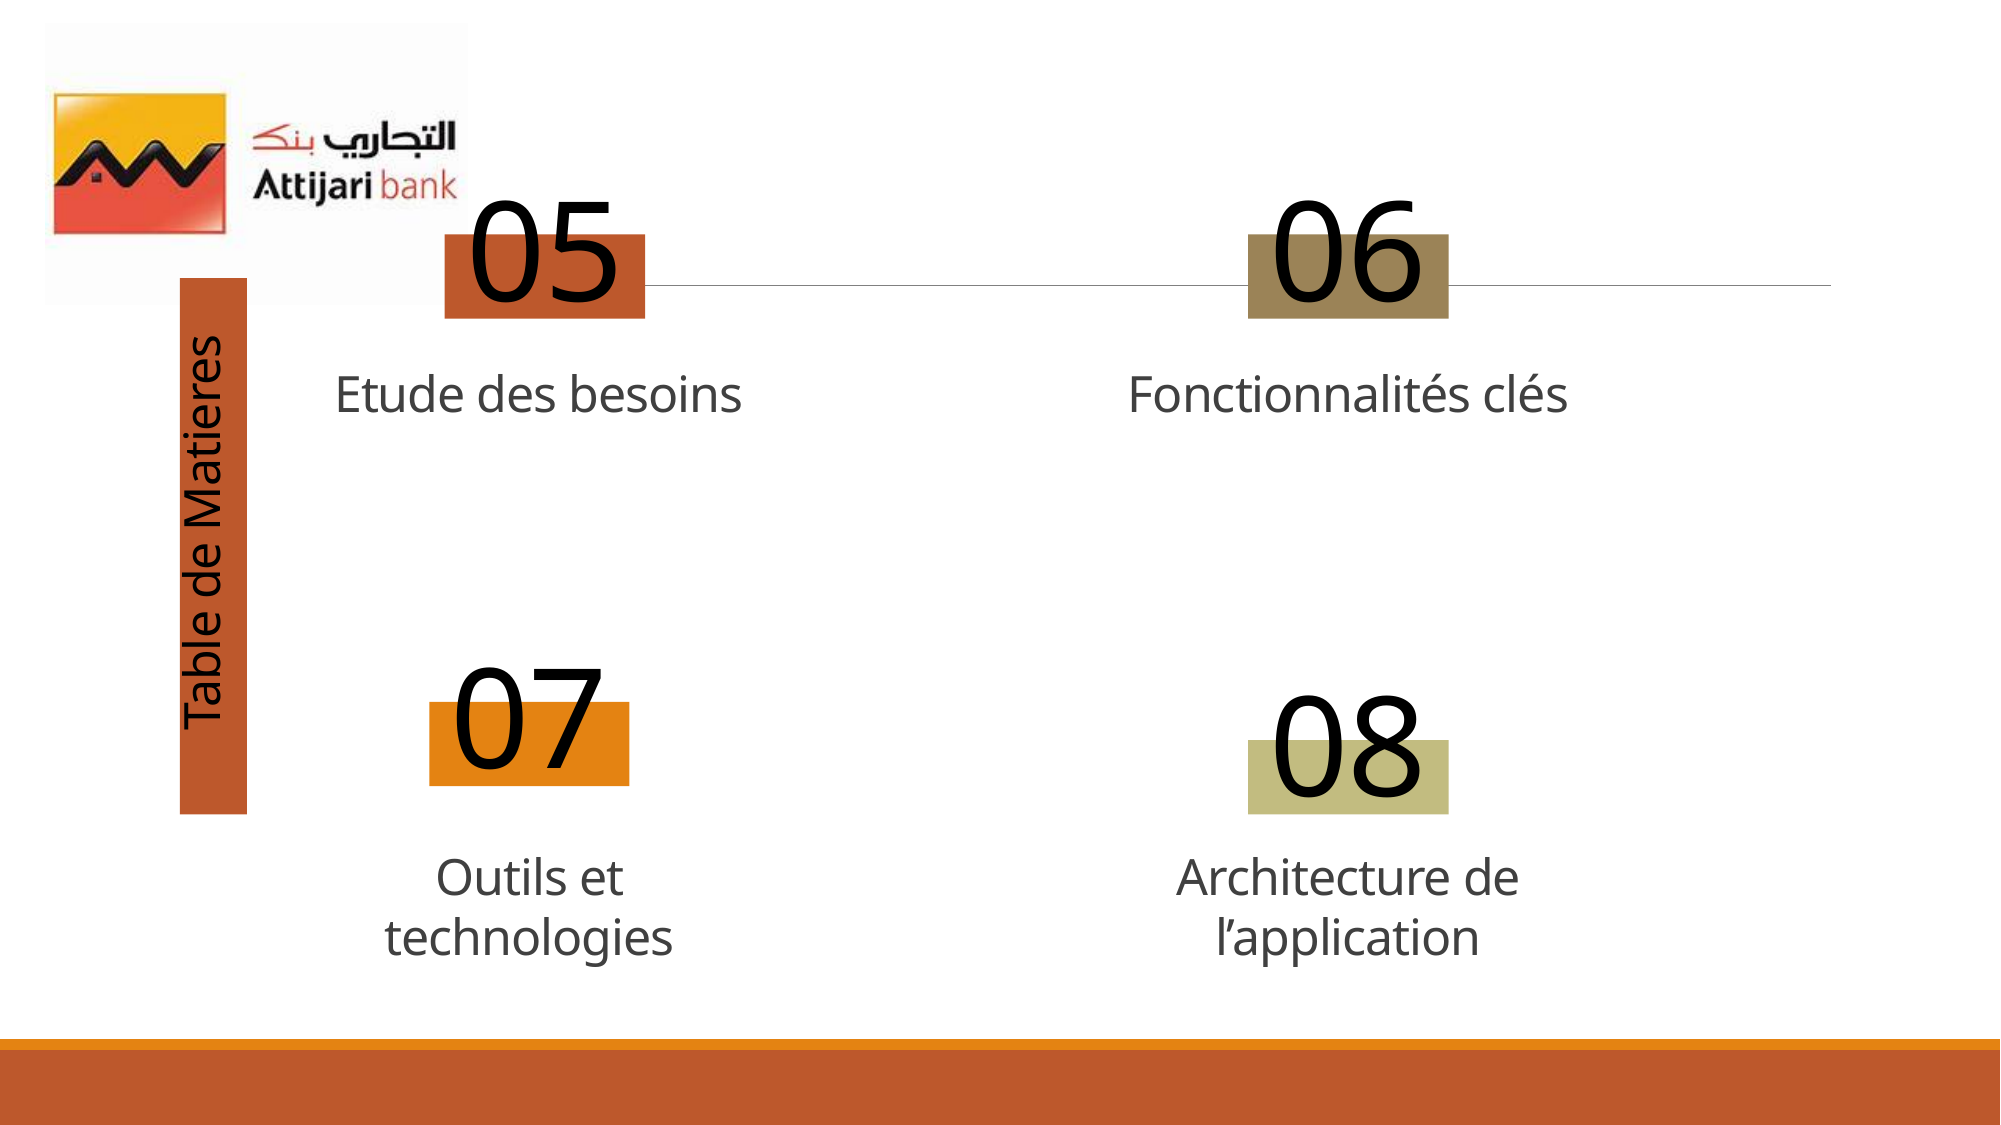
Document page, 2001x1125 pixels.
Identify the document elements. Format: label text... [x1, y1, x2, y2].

text_box [1248, 805, 1449, 815]
title Architecture de l’application [1094, 842, 1603, 969]
title Fonctionnalités clés [1094, 363, 1603, 423]
text_box [429, 777, 630, 787]
picture [45, 23, 469, 306]
title 08 [1227, 678, 1469, 805]
text_box [179, 313, 247, 815]
title Etude des besoins [290, 363, 799, 423]
text_box [444, 309, 646, 319]
text_box [1248, 309, 1449, 319]
title 06 [1227, 182, 1469, 309]
title Table de Matieres [191, 313, 251, 787]
title Outils et technologies [275, 876, 784, 936]
title 07 [408, 649, 650, 777]
title 05 [474, 182, 666, 309]
